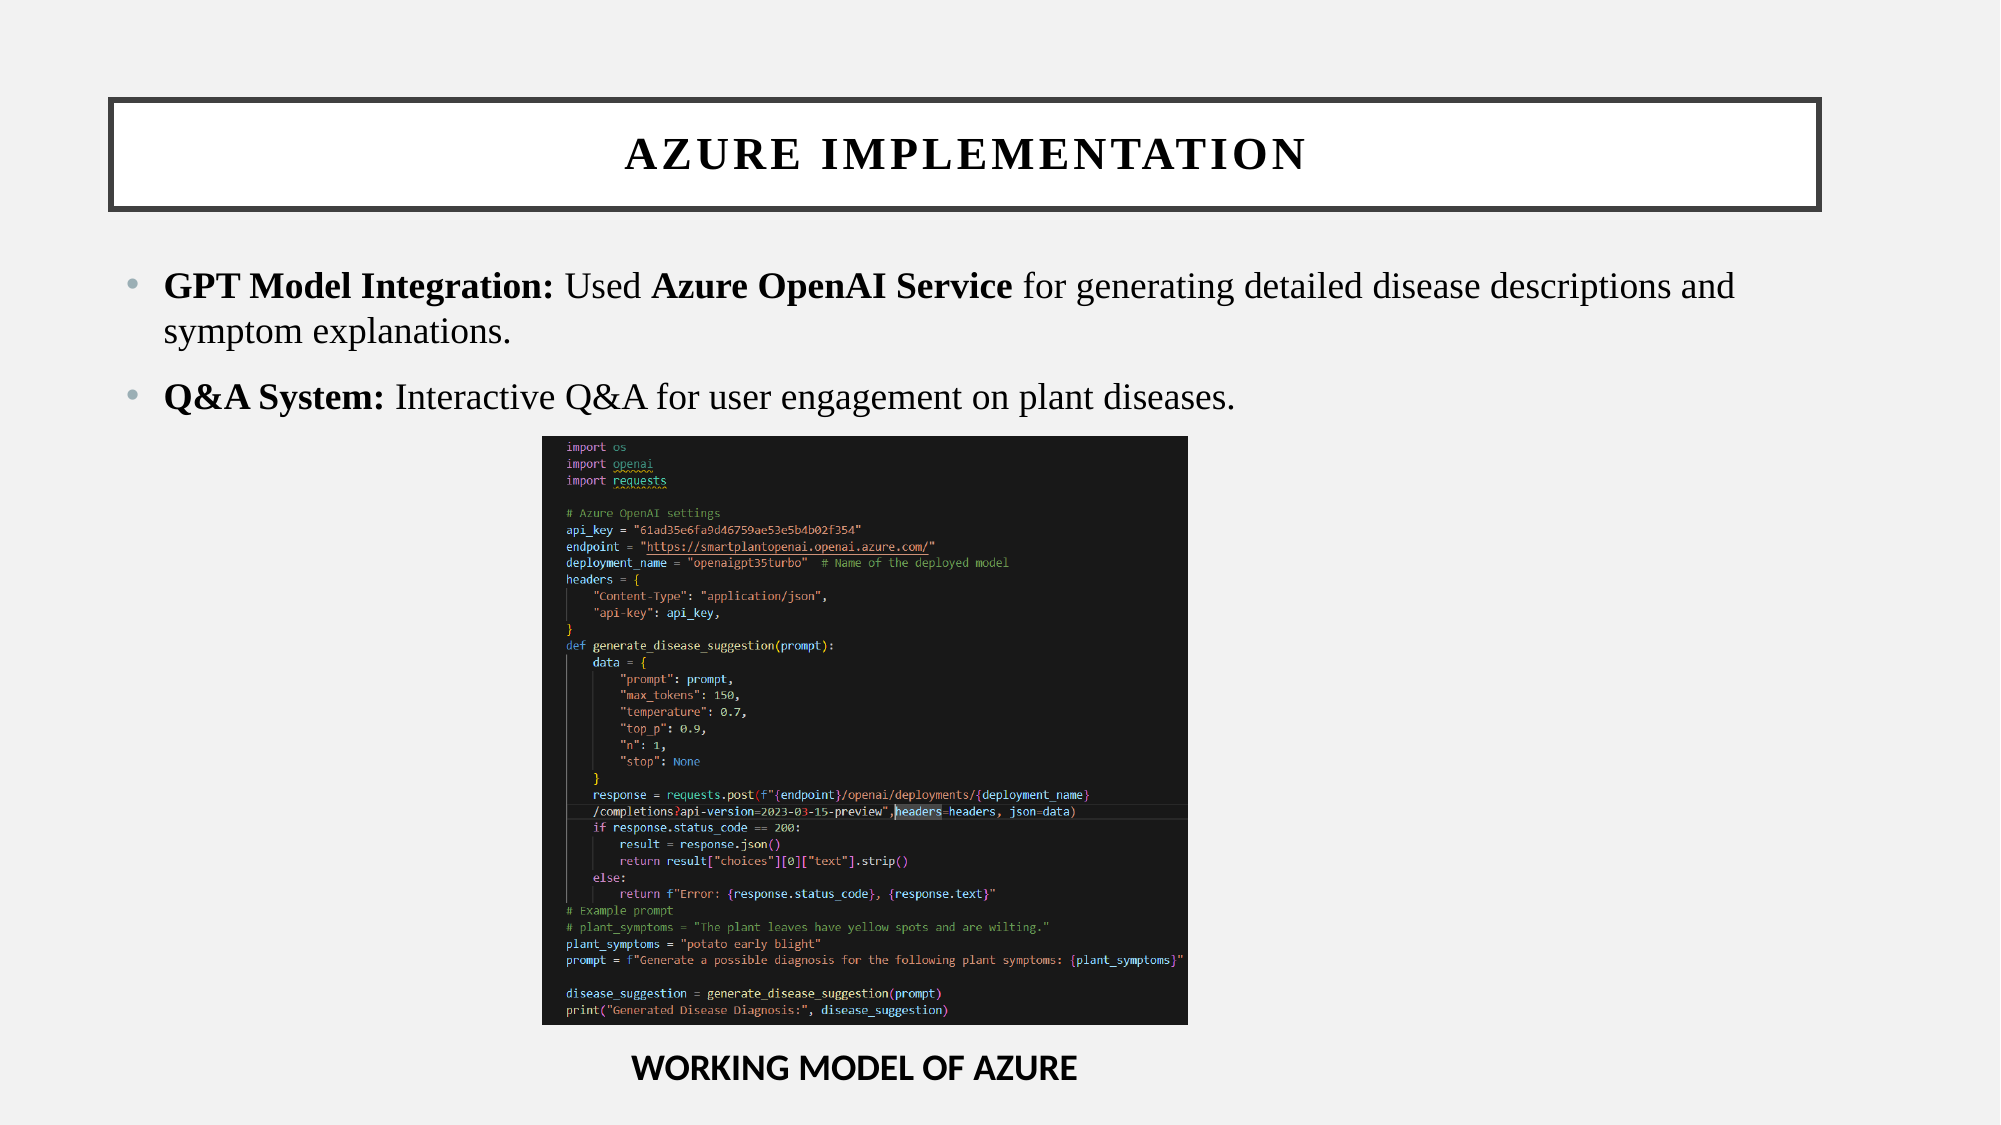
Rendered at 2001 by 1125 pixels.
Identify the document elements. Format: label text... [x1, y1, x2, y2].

title AZURE IMPLEMENTATION [108, 97, 1822, 212]
picture [542, 436, 1188, 1025]
text_box WORKING MODEL OF AZURE [565, 1035, 1317, 1096]
list GPT Model Integration: Used Azure OpenAI Service for generating detailed disease descriptions and symptom explanations. Q&A System: Interactive Q&A for user engagement on plant diseases. [111, 253, 1772, 991]
